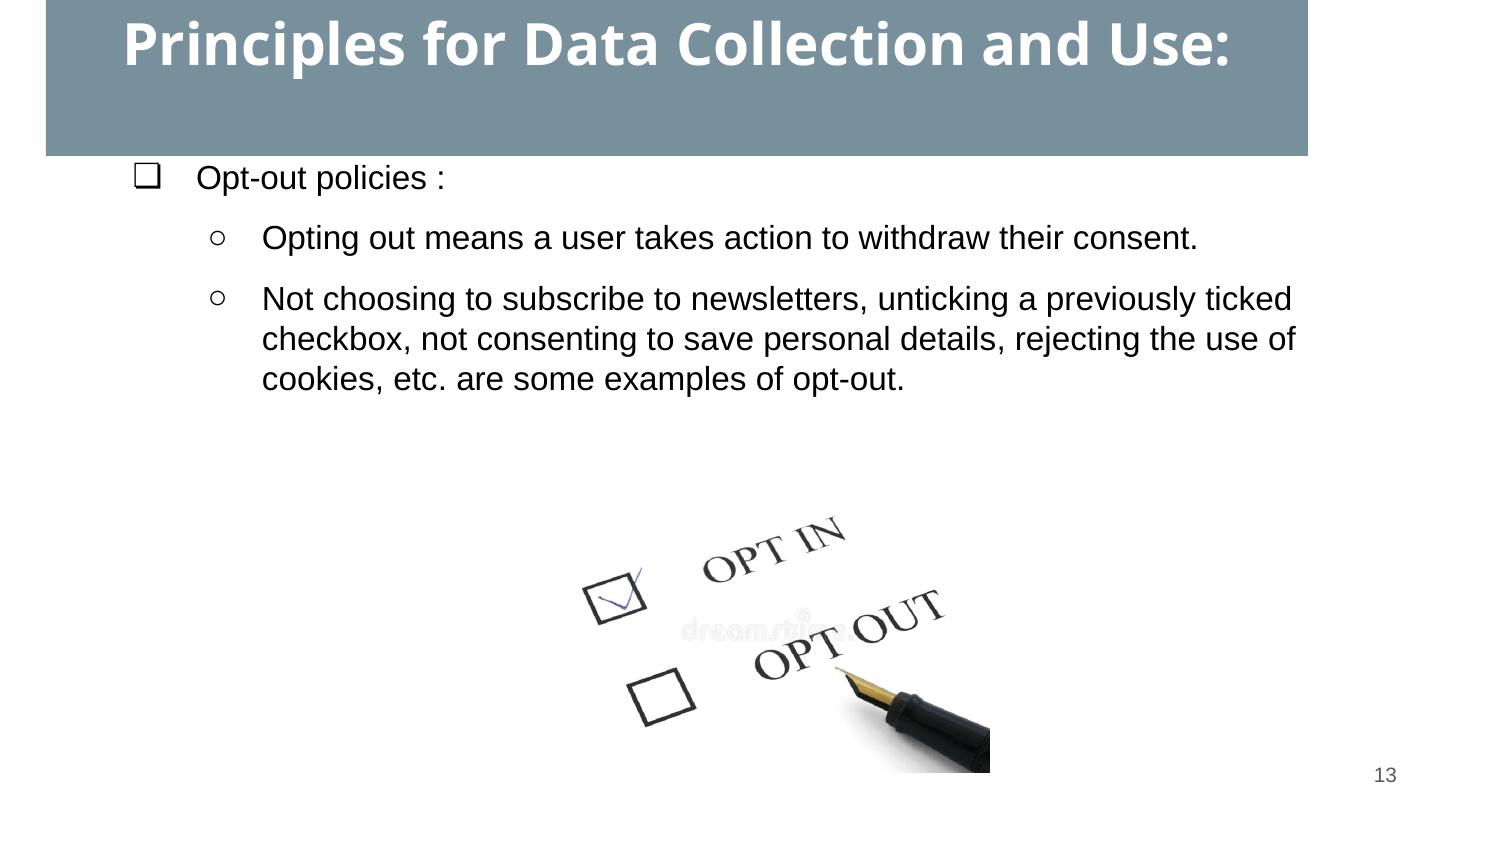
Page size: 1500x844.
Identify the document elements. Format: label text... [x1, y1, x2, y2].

slide_number ‹#› [1334, 751, 1412, 797]
picture [545, 476, 990, 773]
text_box Opt-out policies : Opting out means a user takes action to withdraw their consent. Not choosing to subscribe to newsletters, unticking a previously ticked checkbox, not consenting to save personal details, rejecting the use of cookies, etc. are some examples of opt-out. [96, 140, 1373, 473]
title Principles for Data Collection and Use: [45, 0, 1308, 156]
